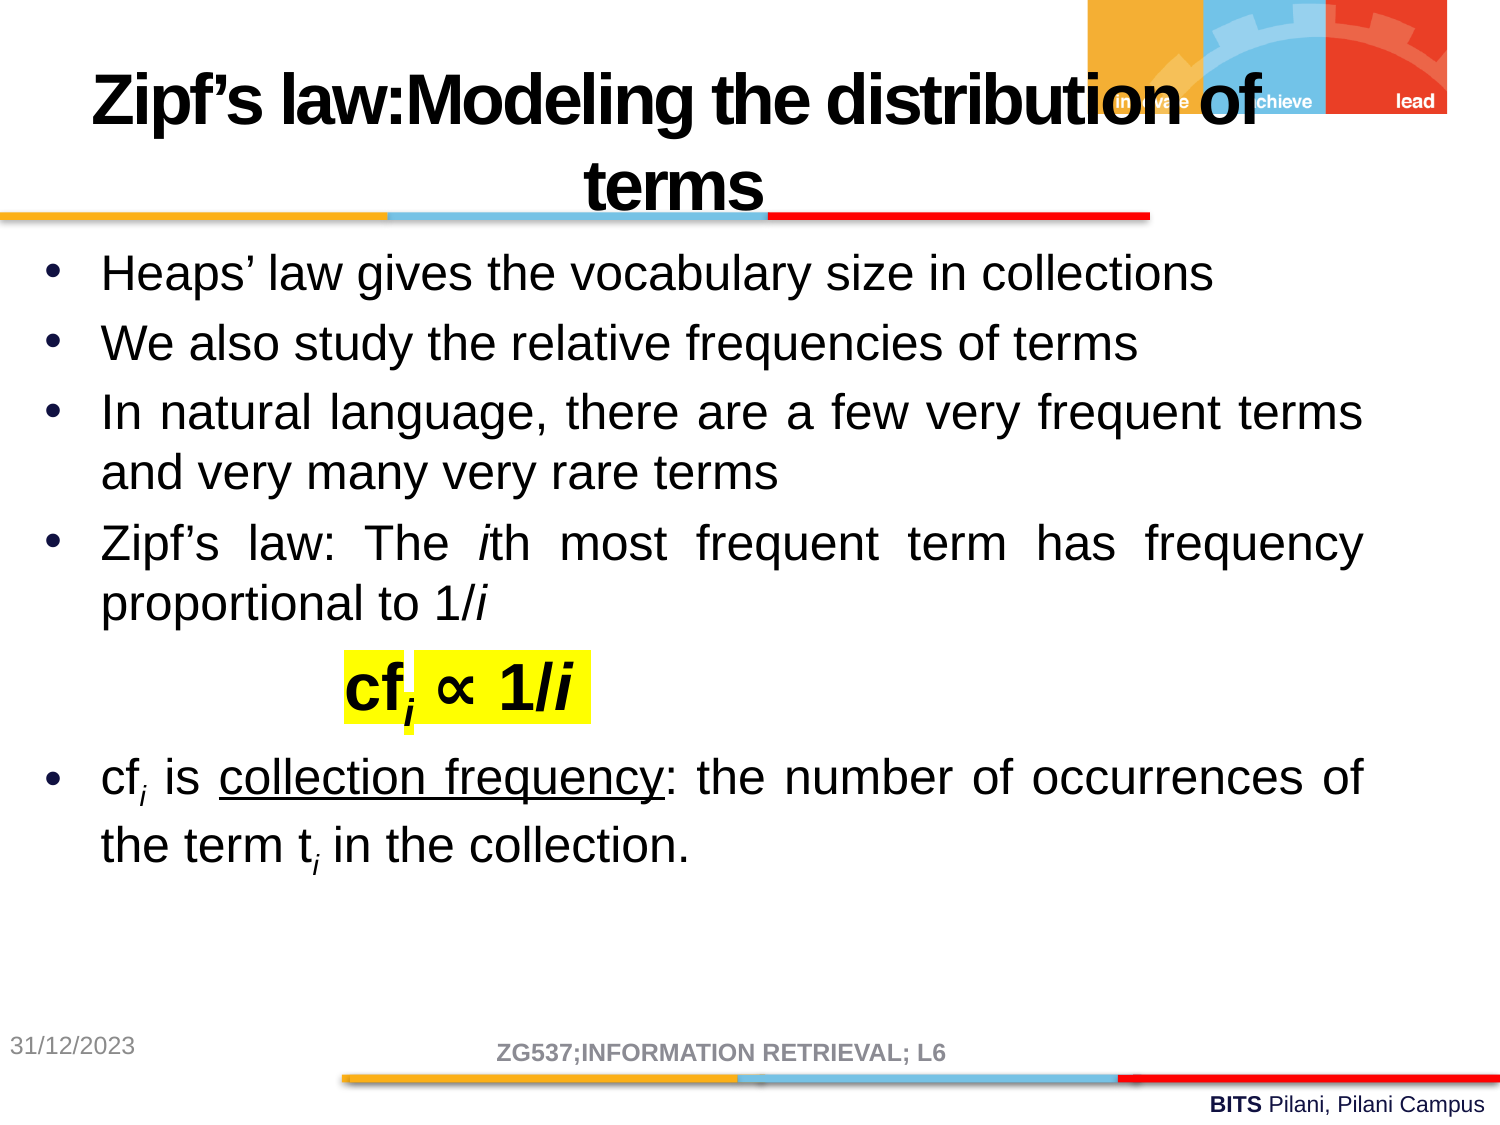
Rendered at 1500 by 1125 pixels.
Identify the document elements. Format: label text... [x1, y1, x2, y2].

list Heaps’ law gives the vocabulary size in collections We also study the relative frequencies of terms In natural language, there are a few very frequent terms and very many very rare terms Zipf’s law: The ith most frequent term has frequency proportional to 1/i cfi ∝ 1/i cfi is collection frequency: the number of occurrences of the term ti in the collection. [29, 232, 1380, 975]
title Zipf’s law:Modeling the distribution of terms [0, 45, 1350, 233]
picture [1087, 0, 1448, 114]
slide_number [0, 1014, 346, 1075]
footer ZG537;INFORMATION RETRIEVAL; L6 [425, 1021, 1019, 1082]
